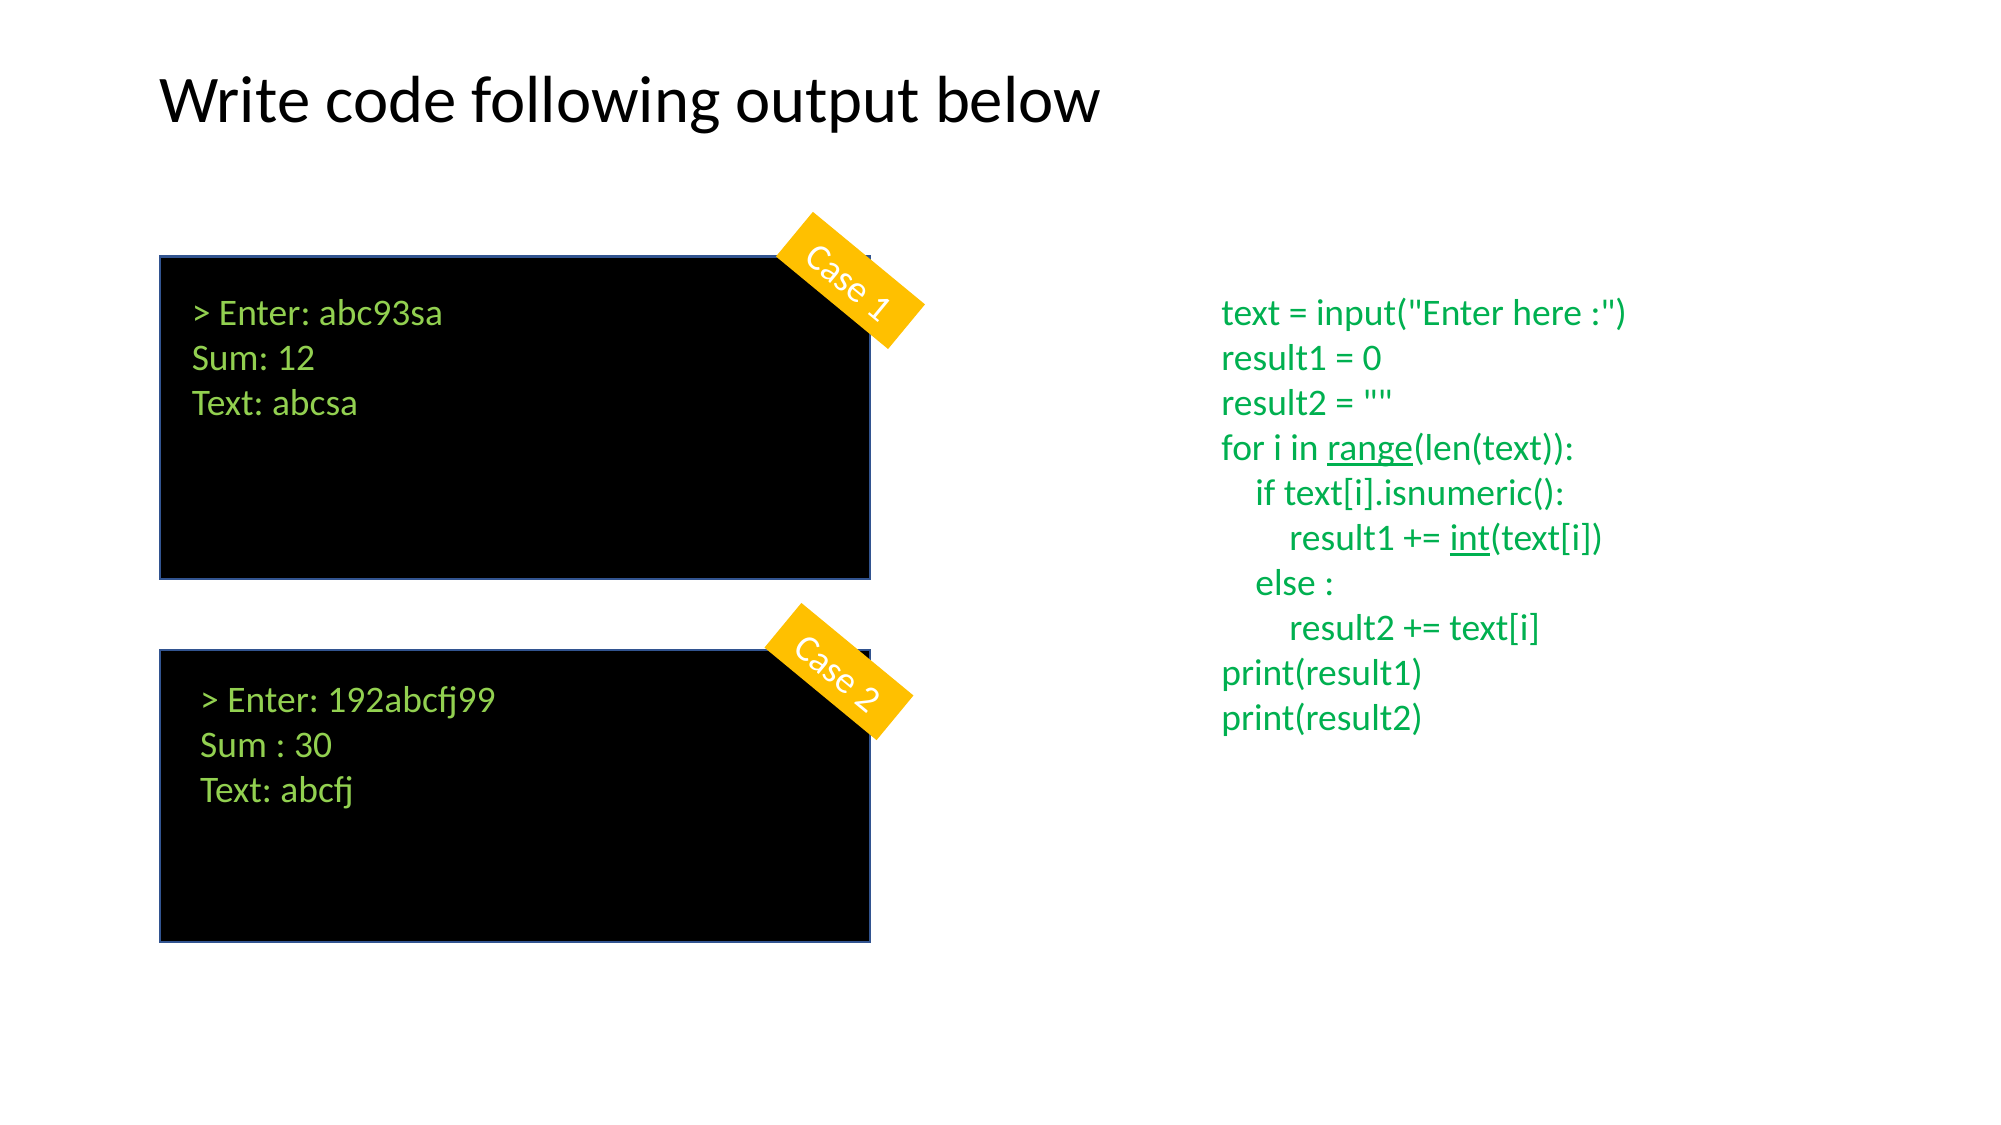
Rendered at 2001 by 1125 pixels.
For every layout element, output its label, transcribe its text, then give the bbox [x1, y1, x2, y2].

text_box Write code following output below [144, 47, 1117, 143]
text_box >​ Enter: abc93sa Sum: 12 Text: abcsa [177, 280, 459, 476]
text_box text = input("Enter here :") result1 = 0 result2 = "" for i in range(len(text)): if text[i].isnumeric(): result1 += int(text[i]) else : result2 += text[i] print(result1) print(result2) [1206, 281, 1643, 746]
text_box [159, 255, 871, 580]
text_box Case 1 [774, 210, 927, 351]
text_box [159, 649, 871, 943]
text_box Case 2 [763, 601, 915, 742]
text_box >​ Enter: 192abcfj99 Sum : 30 Text: abcfj [185, 667, 511, 818]
